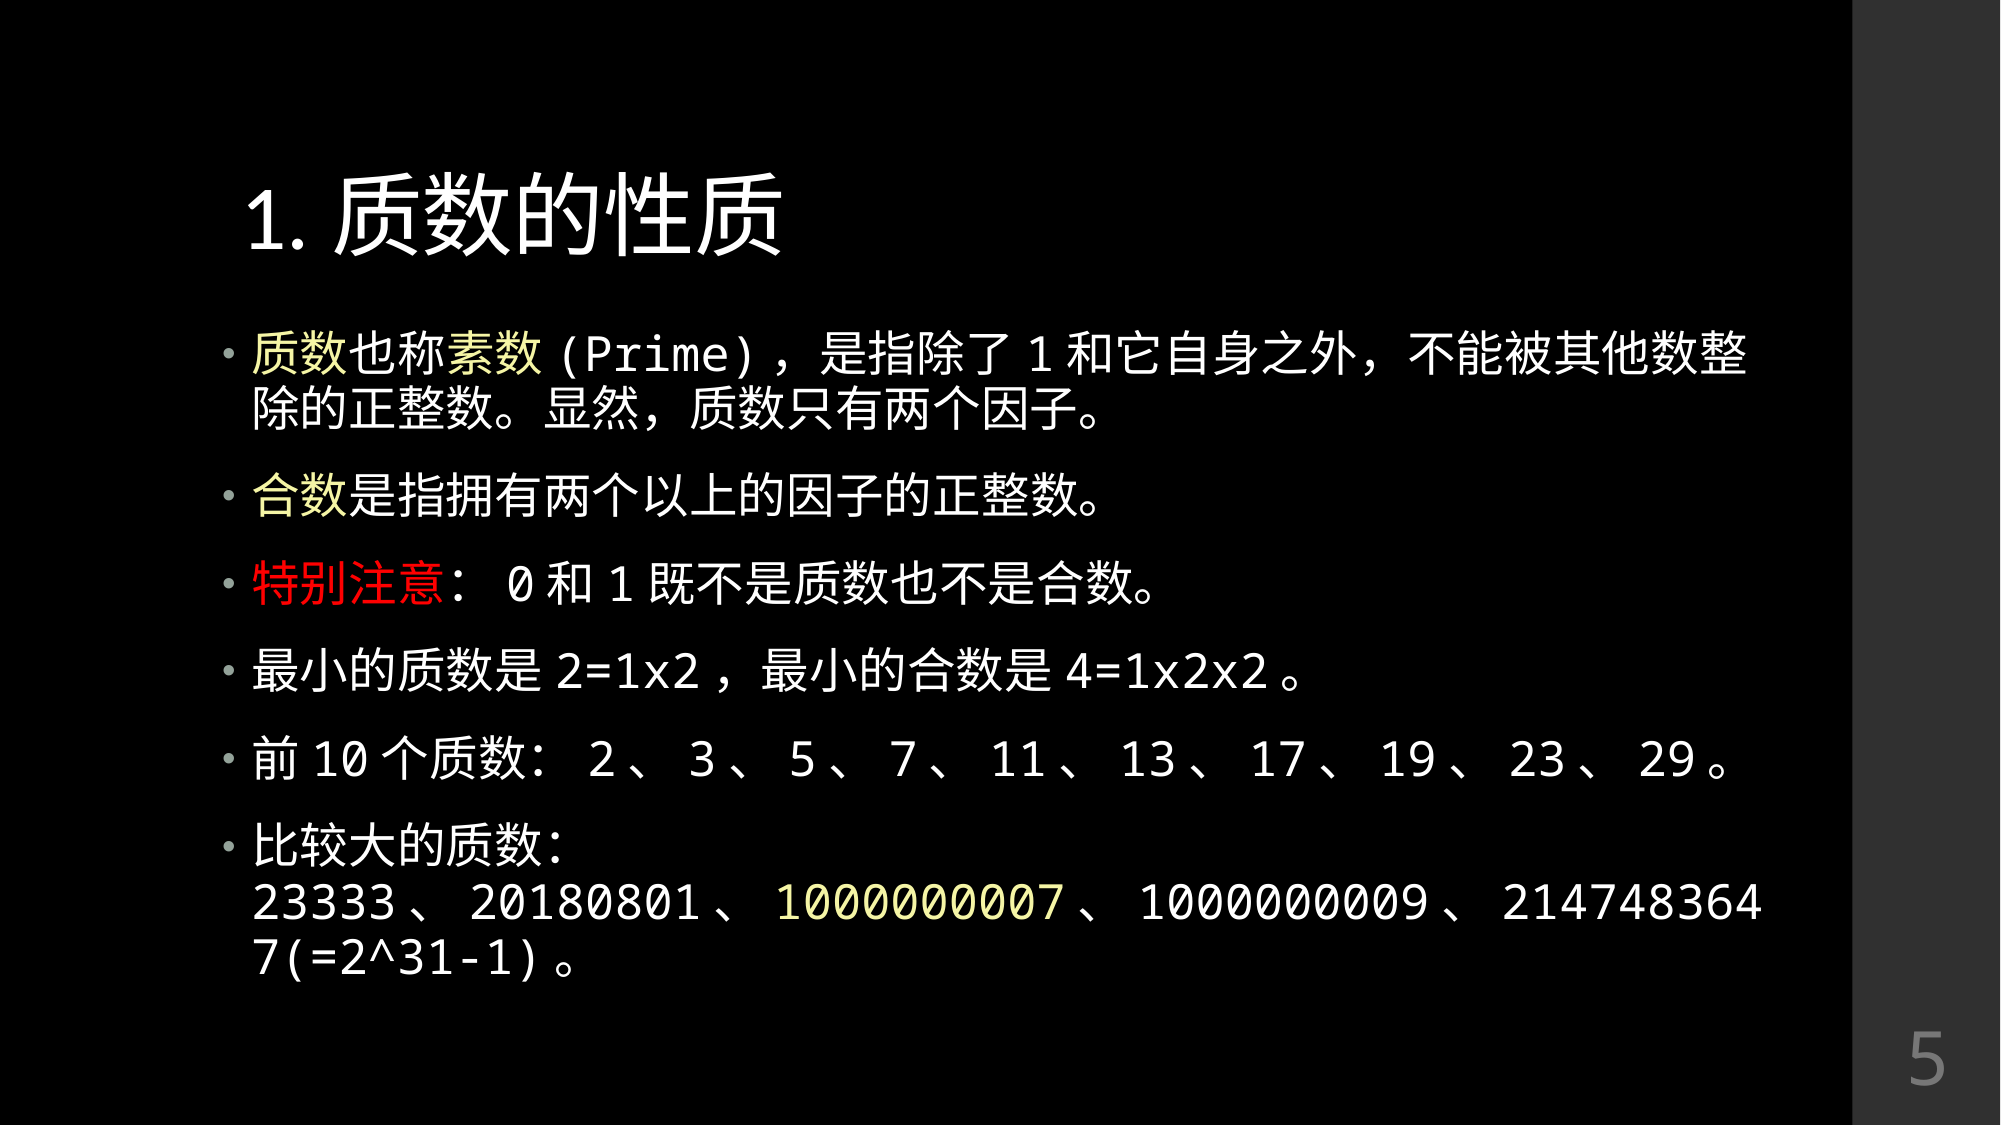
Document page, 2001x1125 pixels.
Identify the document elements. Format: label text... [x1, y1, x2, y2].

slide_number 5 [1852, 1012, 2000, 1110]
list 质数也称素数(Prime)，是指除了1和它自身之外，不能被其他数整除的正整数。显然，质数只有两个因子。 合数是指拥有两个以上的因子的正整数。 特别注意：0和1既不是质数也不是合数。 最小的质数是2=1x2，最小的合数是4=1x2x2。 前10个质数：2、3、5、7、11、13、17、19、23、29。 比较大的质数：23333、20180801、1000000007、1000000009、2147483647(=2^31-1)。 [206, 319, 1797, 1034]
title 1.质数的性质 [225, 60, 1779, 278]
